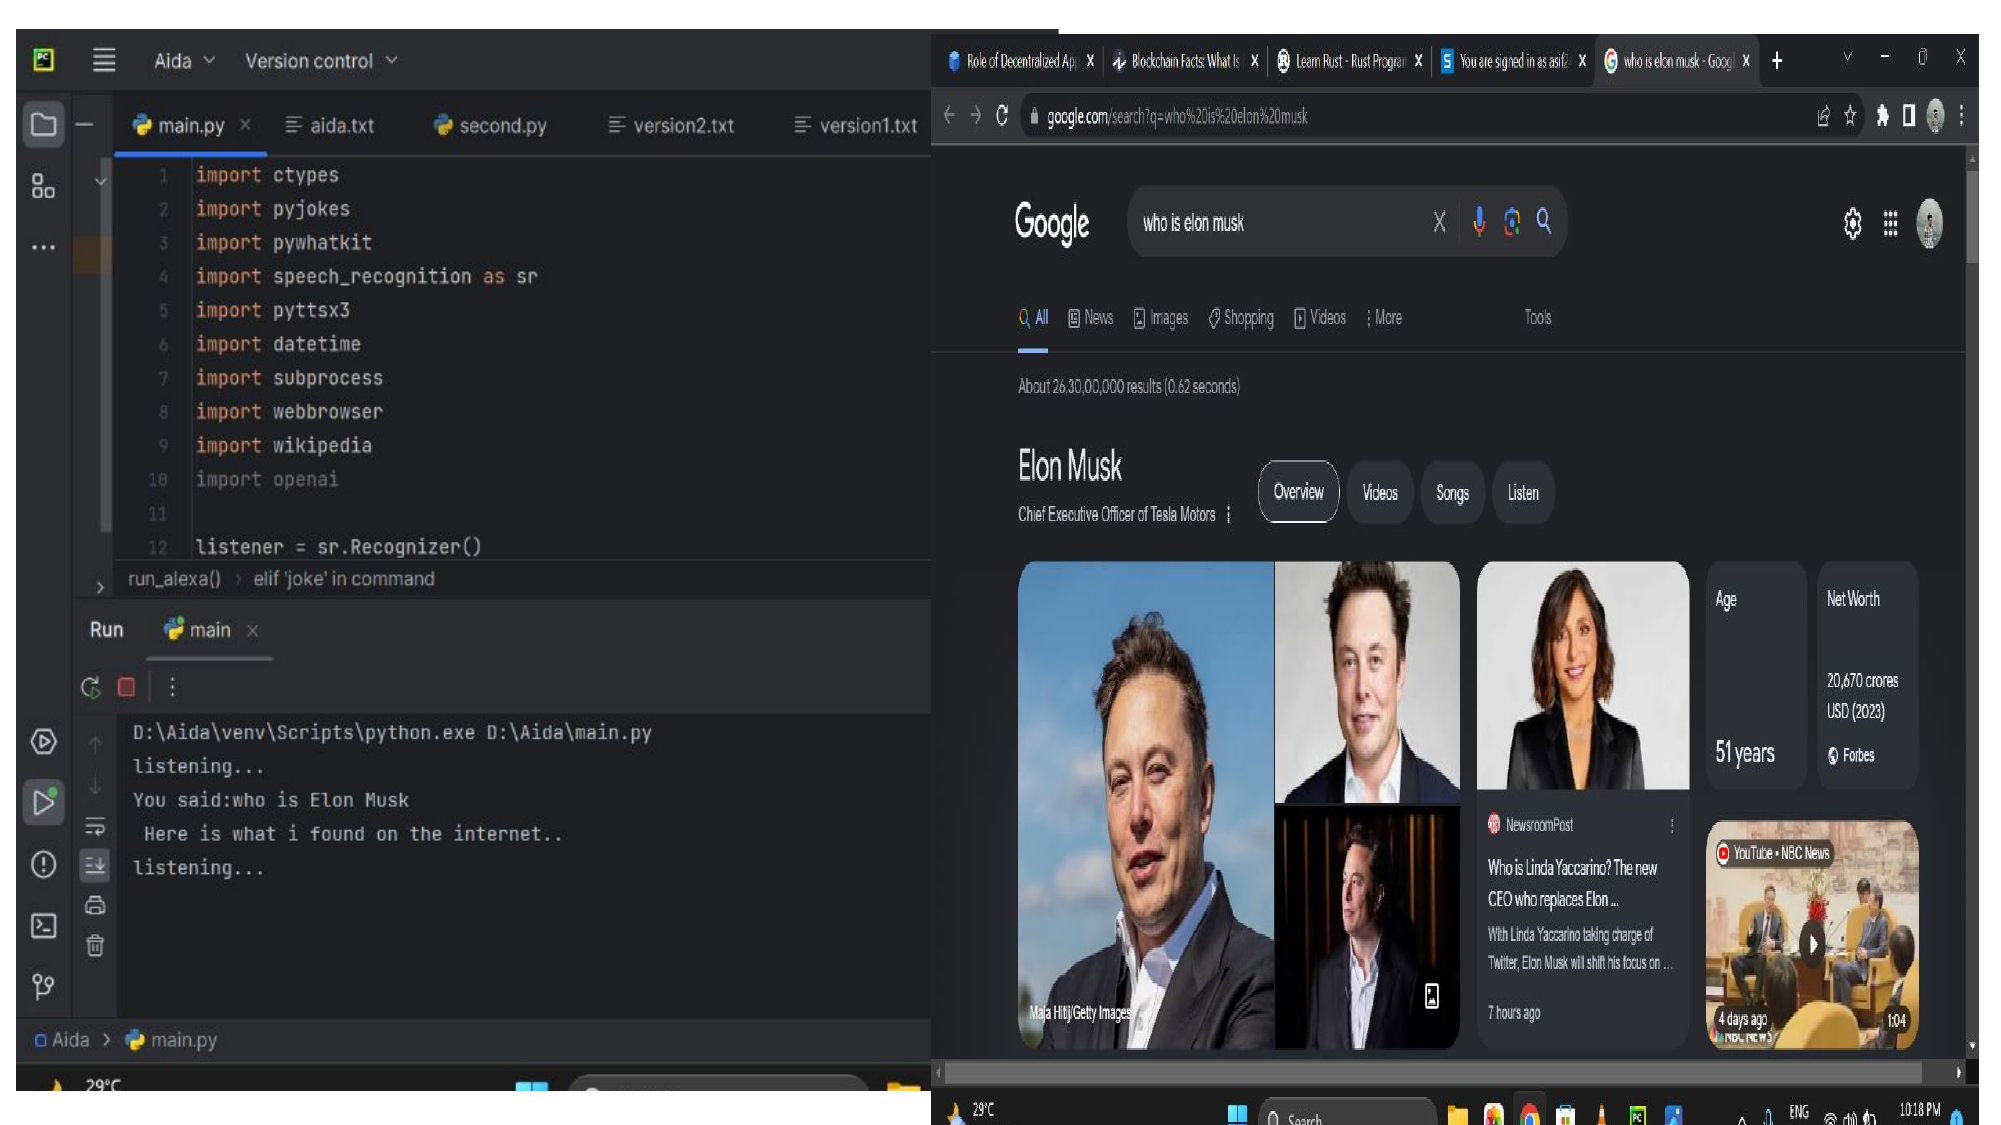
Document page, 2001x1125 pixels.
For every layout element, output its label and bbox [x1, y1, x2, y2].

list [12, 0, 1059, 1091]
picture [931, 34, 1979, 1125]
